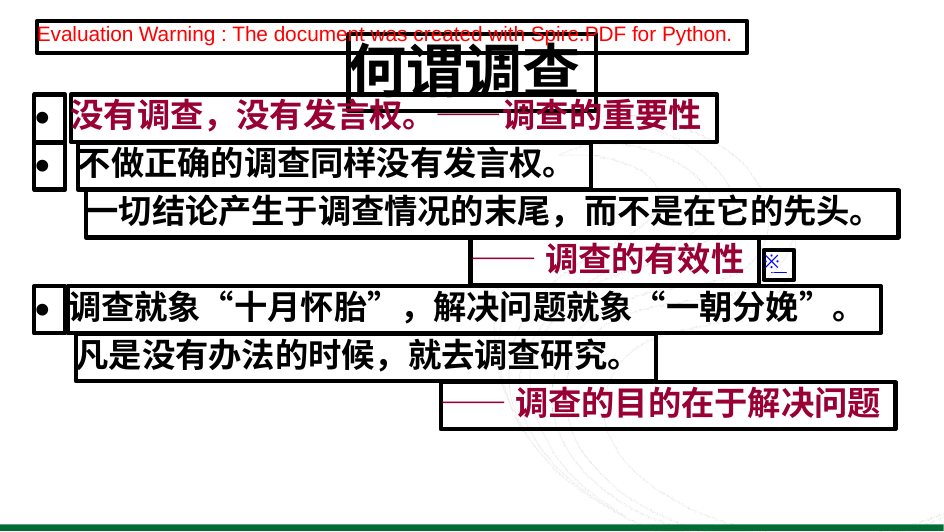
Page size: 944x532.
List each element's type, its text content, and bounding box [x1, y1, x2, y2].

text_box ——调查的目的在于解决问题 [439, 380, 480, 431]
text_box ——调查的有效性 [468, 236, 480, 284]
text_box • [32, 92, 67, 140]
text_box Evaluation Warning : The document was created with Spire.PDF for Python. [35, 19, 749, 55]
text_box 一切结论产生于调查情况的末尾，而不是在它的先头。 [84, 188, 480, 240]
text_box • [32, 284, 66, 335]
text_box 调查就象“十月怀胎”，解决问题就象“一朝分娩”。 [66, 284, 480, 335]
text_box • [32, 140, 67, 192]
picture [0, 105, 944, 532]
text_box 不做正确的调查同样没有发言权。 [76, 140, 480, 192]
text_box 没有调查，没有发言权。——调查的重要性 [69, 92, 719, 144]
text_box 凡是没有办法的时候，就去调查研究。 [74, 332, 480, 383]
text_box 何谓调查 [346, 55, 598, 92]
